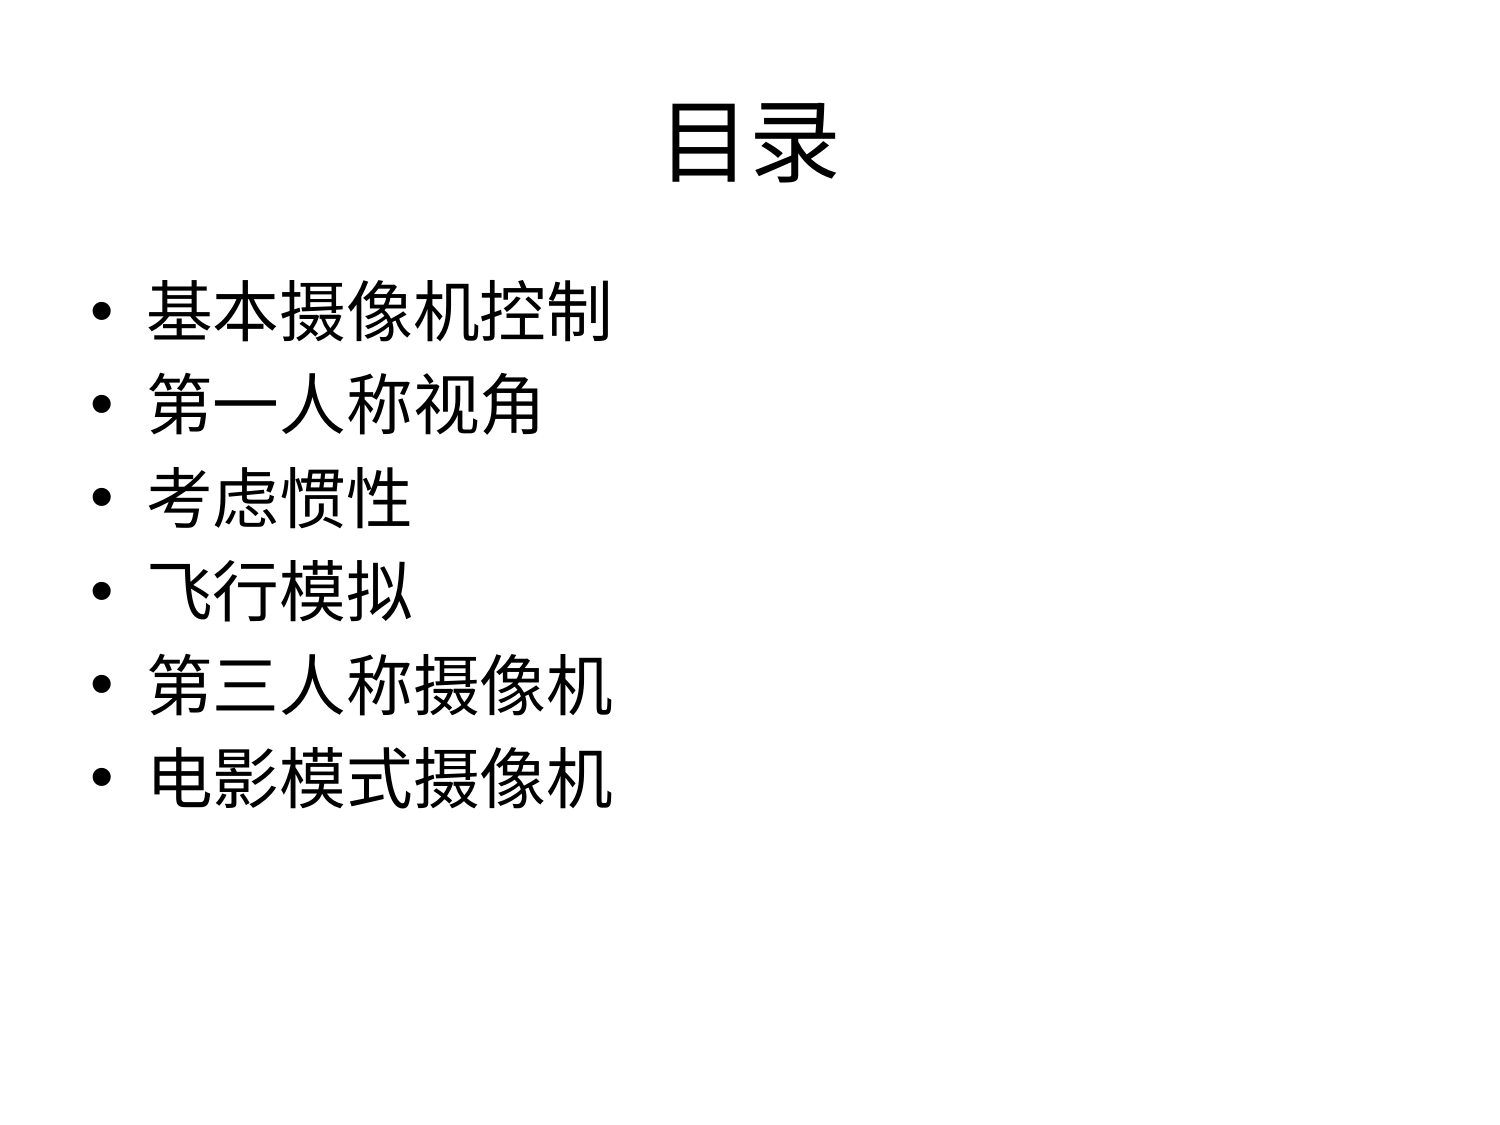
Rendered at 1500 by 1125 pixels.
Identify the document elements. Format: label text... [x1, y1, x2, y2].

list 基本摄像机控制 第一人称视角 考虑惯性 飞行模拟 第三人称摄像机 电影模式摄像机 [75, 262, 1425, 1005]
title 目录 [75, 45, 1425, 233]
